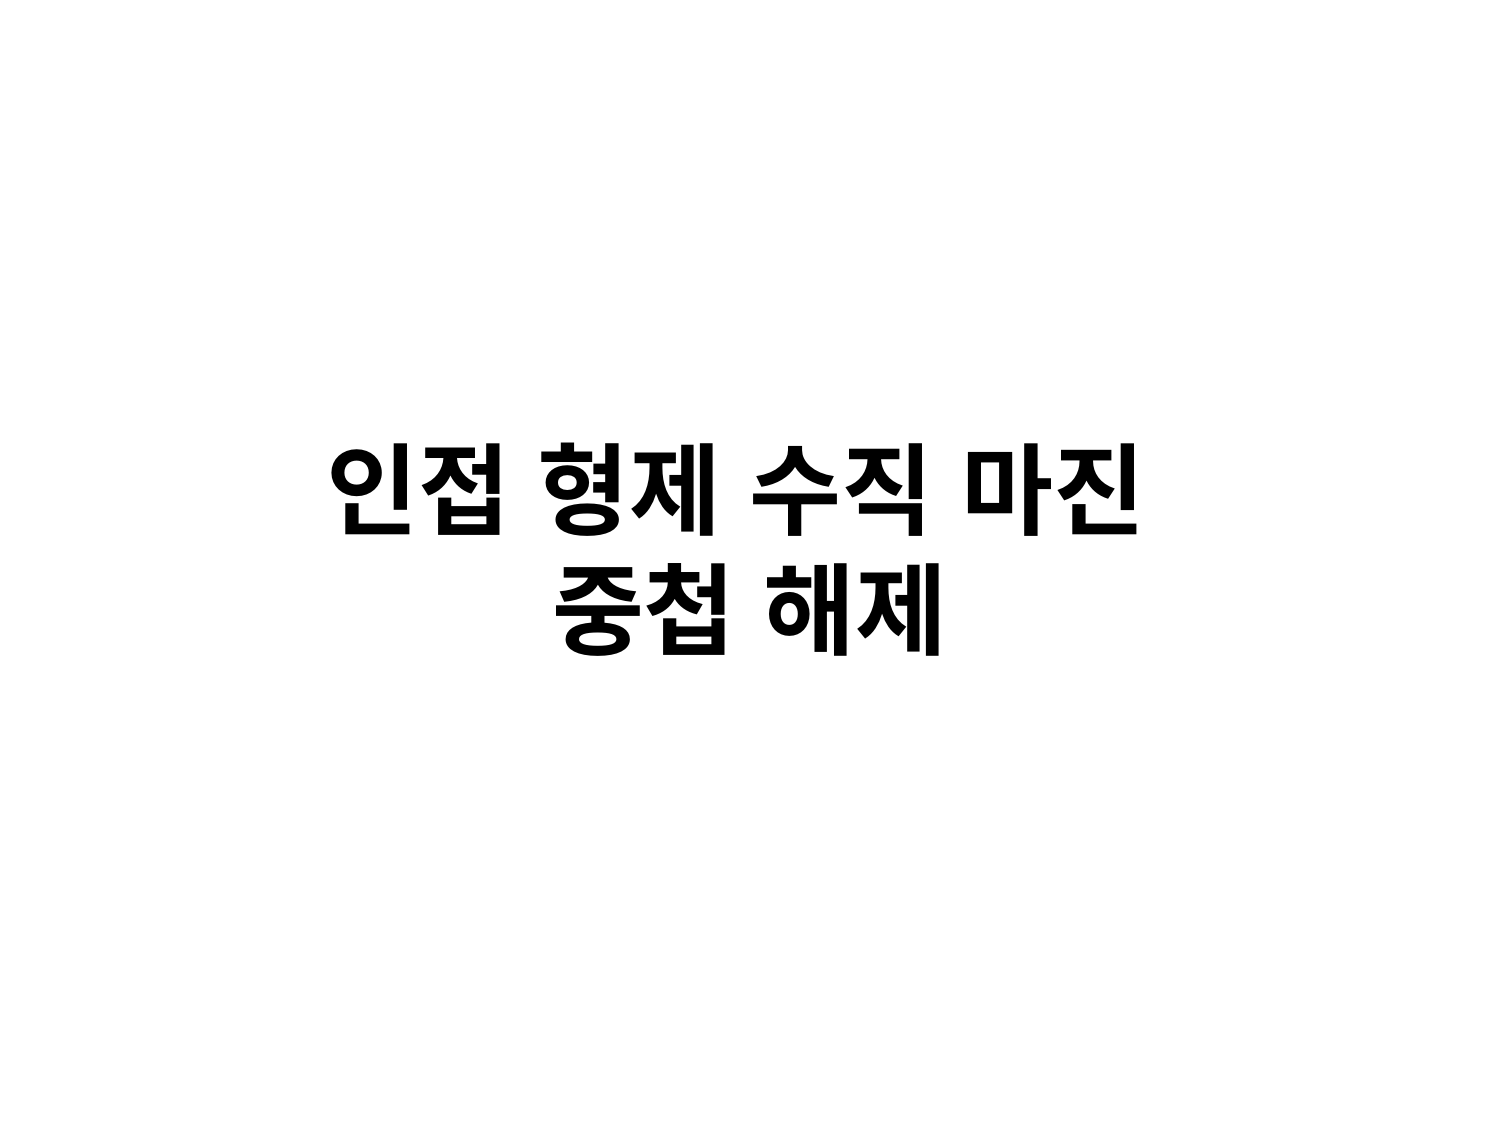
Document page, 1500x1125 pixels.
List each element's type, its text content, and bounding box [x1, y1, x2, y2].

title 인접 형제 수직 마진 중첩 해제 [112, 267, 1388, 829]
